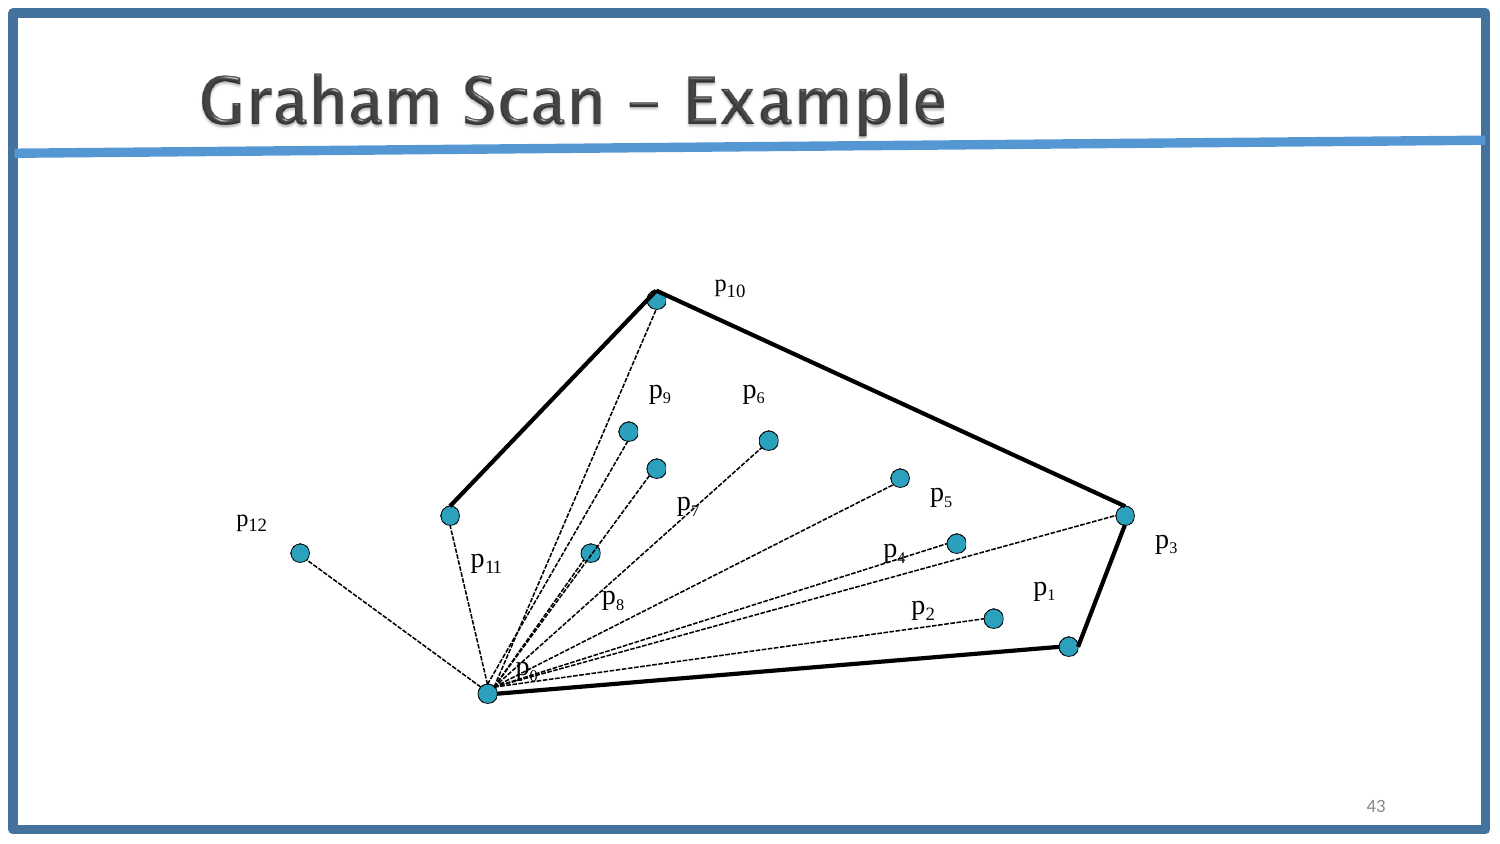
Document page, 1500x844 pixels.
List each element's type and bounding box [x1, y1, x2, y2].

text_box [11, 159, 1487, 832]
text_box [14, 139, 1486, 154]
text_box [11, 11, 1487, 141]
